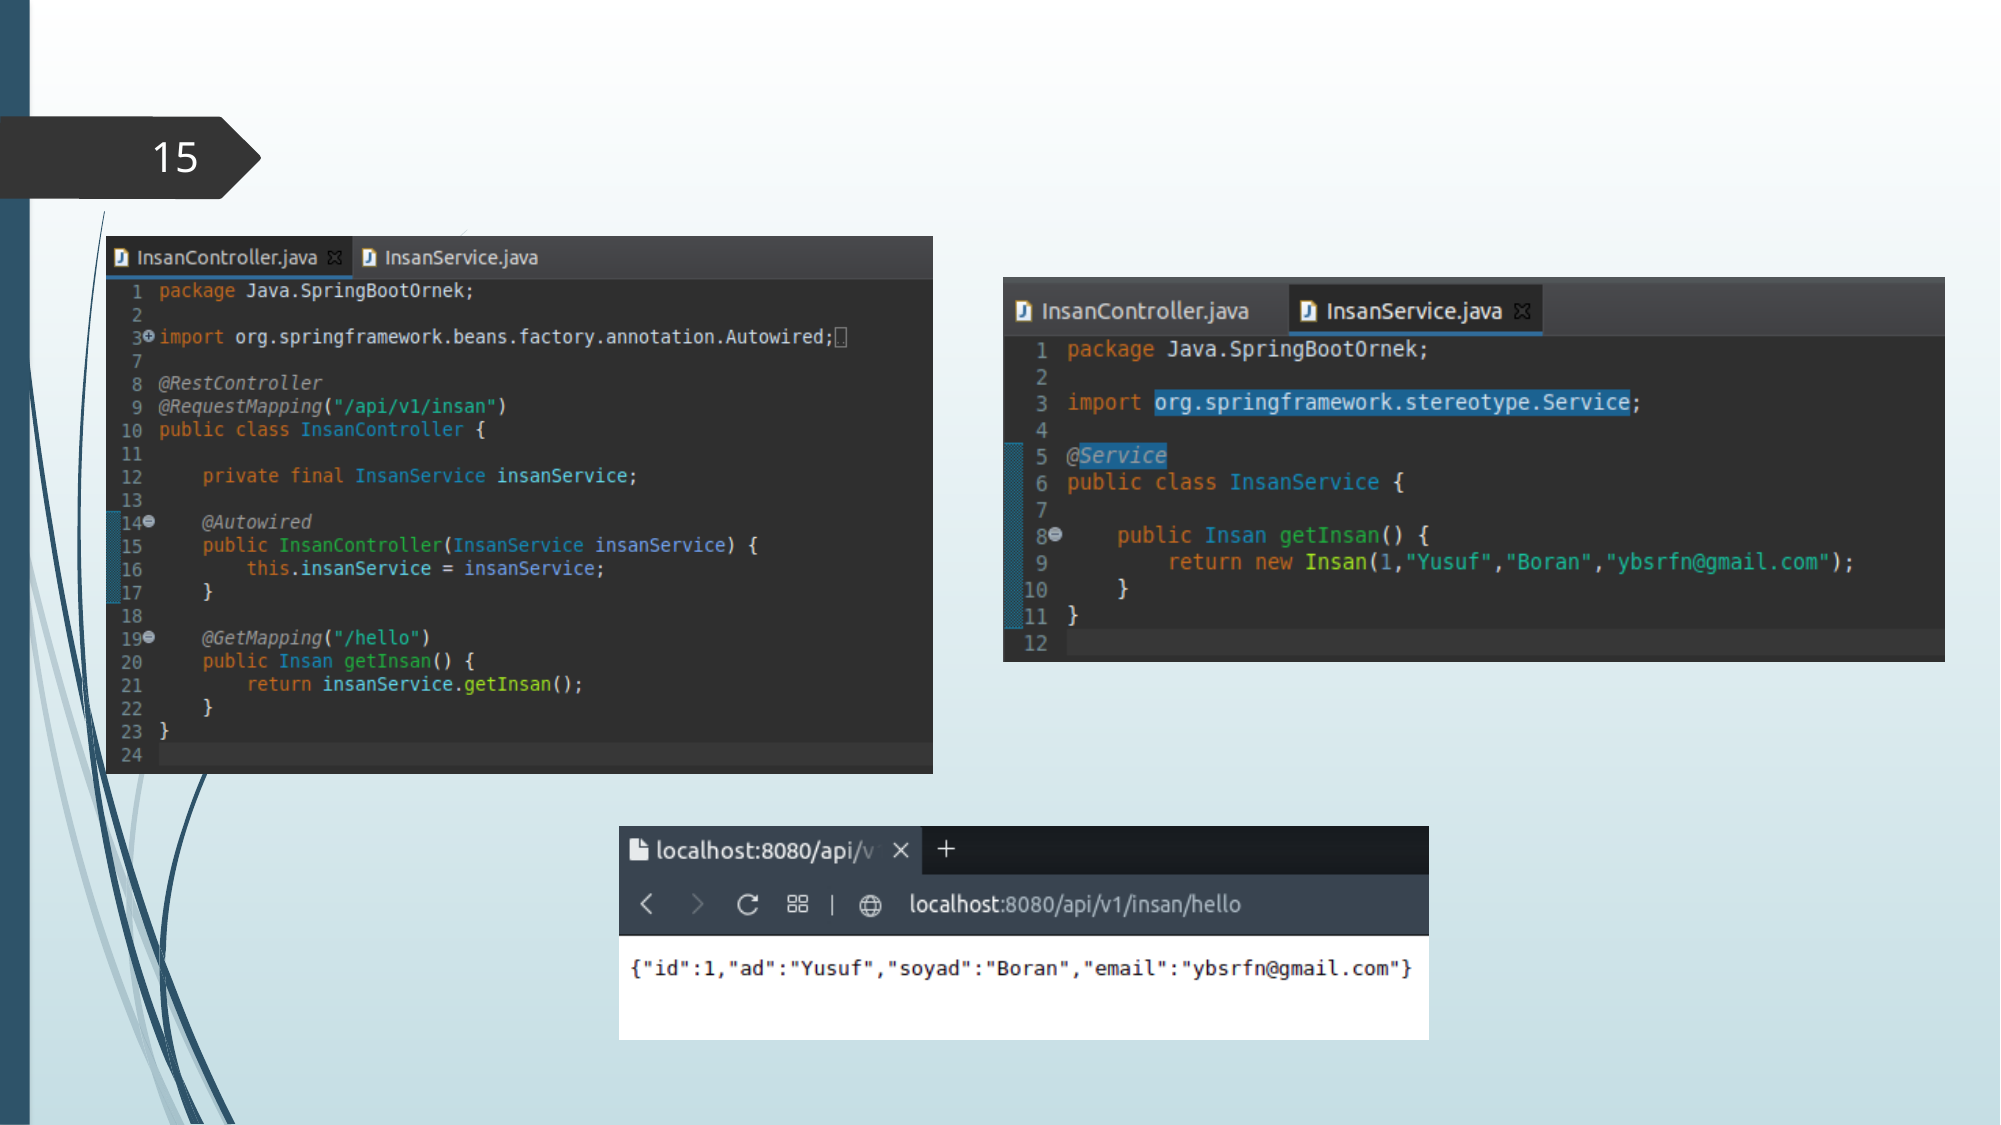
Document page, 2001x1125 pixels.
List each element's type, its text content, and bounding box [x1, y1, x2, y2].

picture [619, 826, 1430, 1040]
picture [105, 235, 933, 775]
picture [1003, 276, 1945, 662]
text_box <number> [87, 129, 215, 189]
